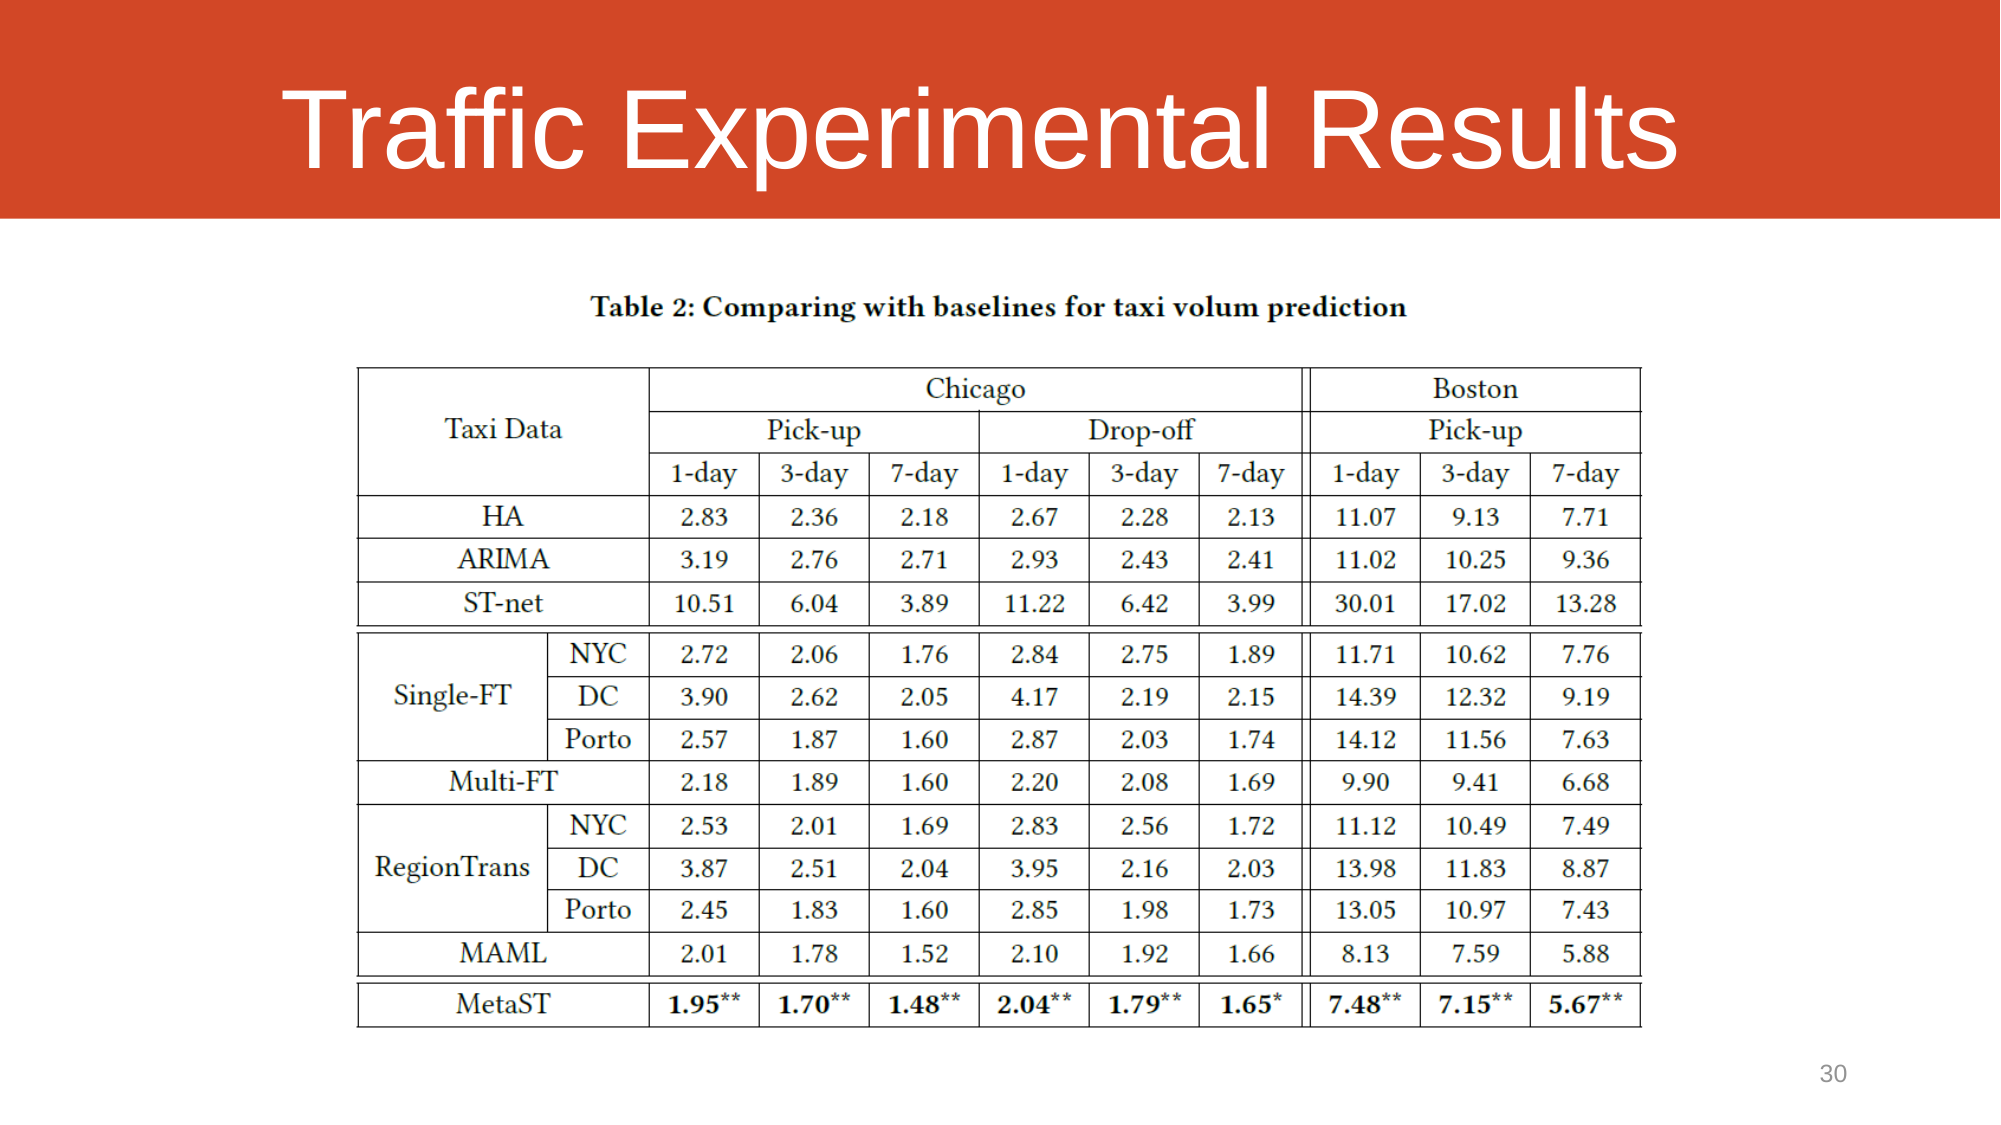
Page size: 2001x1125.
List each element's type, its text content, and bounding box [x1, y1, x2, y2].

picture [346, 275, 1654, 1043]
slide_number 30 [1325, 1042, 1863, 1103]
title Traffic Experimental Results [99, 0, 1863, 199]
